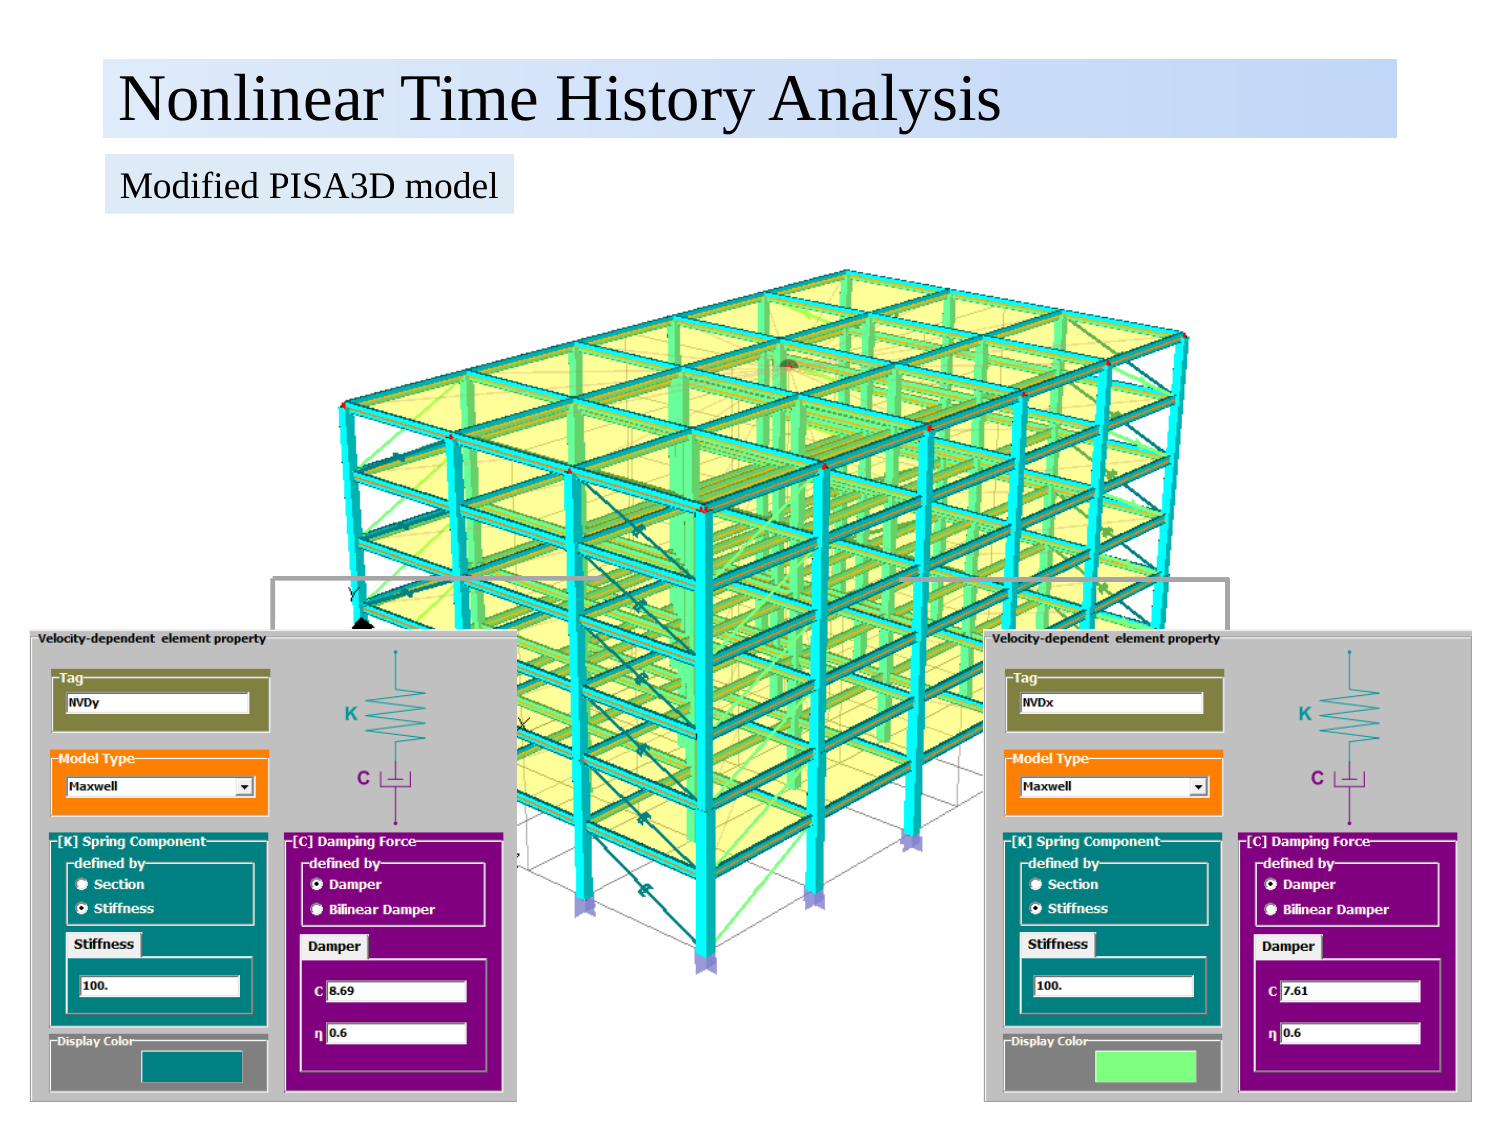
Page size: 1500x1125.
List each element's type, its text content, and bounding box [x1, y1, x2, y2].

text_box Modified PISA3D model [105, 154, 515, 214]
picture [29, 230, 1472, 1102]
title Nonlinear Time History Analysis [103, 59, 1397, 138]
